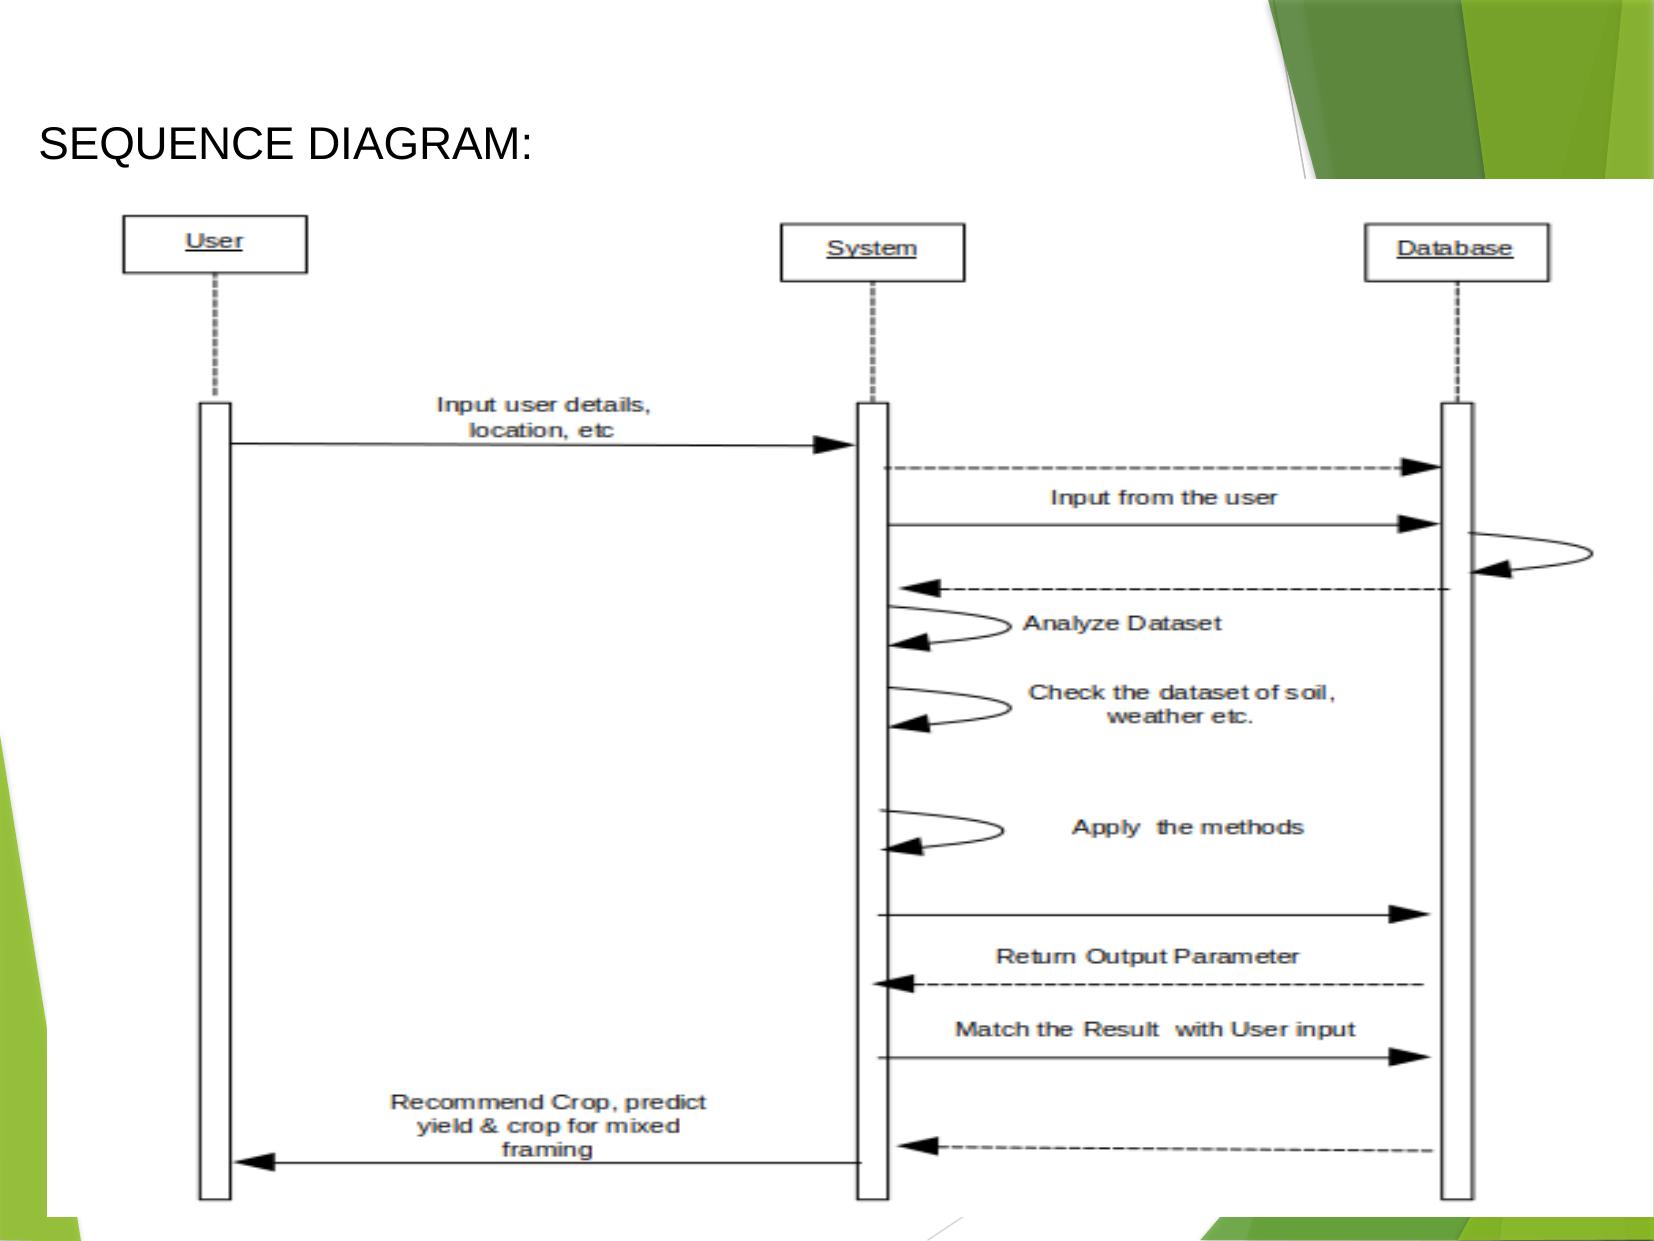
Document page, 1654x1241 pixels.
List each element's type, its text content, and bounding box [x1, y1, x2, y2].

text_box SEQUENCE DIAGRAM: [23, 106, 1028, 173]
picture [46, 179, 1654, 1217]
